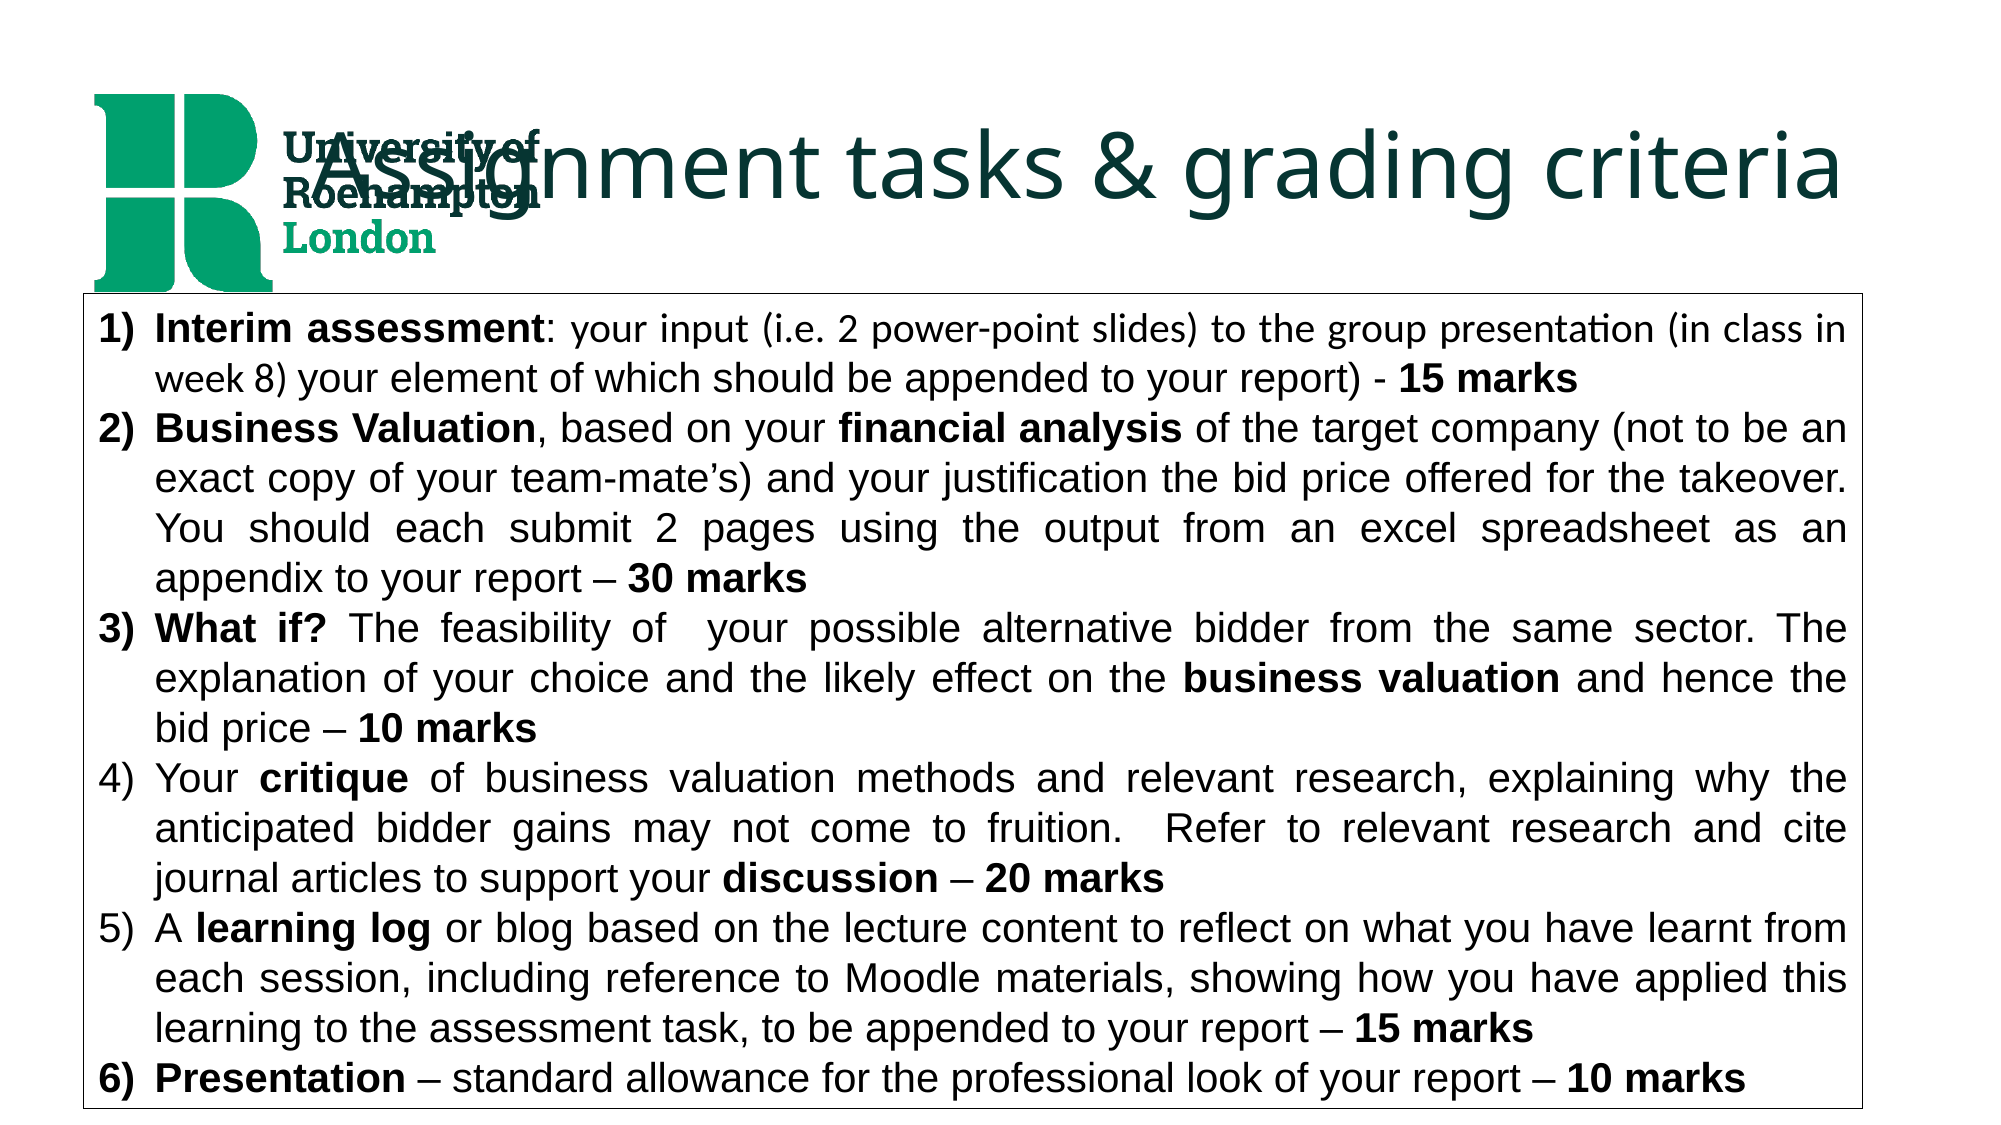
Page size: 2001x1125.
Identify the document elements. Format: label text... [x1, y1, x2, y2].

text_box Interim assessment: your input (i.e. 2 power-point slides) to the group presentation (in class in week 8) your element of which should be appended to your report) - 15 marks Business Valuation, based on your financial analysis of the target company (not to be an exact copy of your team-mate’s) and your justification the bid price offered for the takeover. You should each submit 2 pages using the output from an excel spreadsheet as an appendix to your report – 30 marks What if? The feasibility of your possible alternative bidder from the same sector. The explanation of your choice and the likely effect on the business valuation and hence the bid price – 10 marks Your critique of business valuation methods and relevant research, explaining why the anticipated bidder gains may not come to fruition. Refer to relevant research and cite journal articles to support your discussion – 20 marks A learning log or blog based on the lecture content to reflect on what you have learnt from each session, including reference to Moodle materials, showing how you have applied this learning to the assessment task, to be appended to your report – 15 marks Presentation – standard allowance for the professional look of your report – 10 marks [83, 293, 1863, 1109]
title Assignment tasks & grading criteria [137, 59, 1863, 278]
picture [0, 0, 634, 386]
